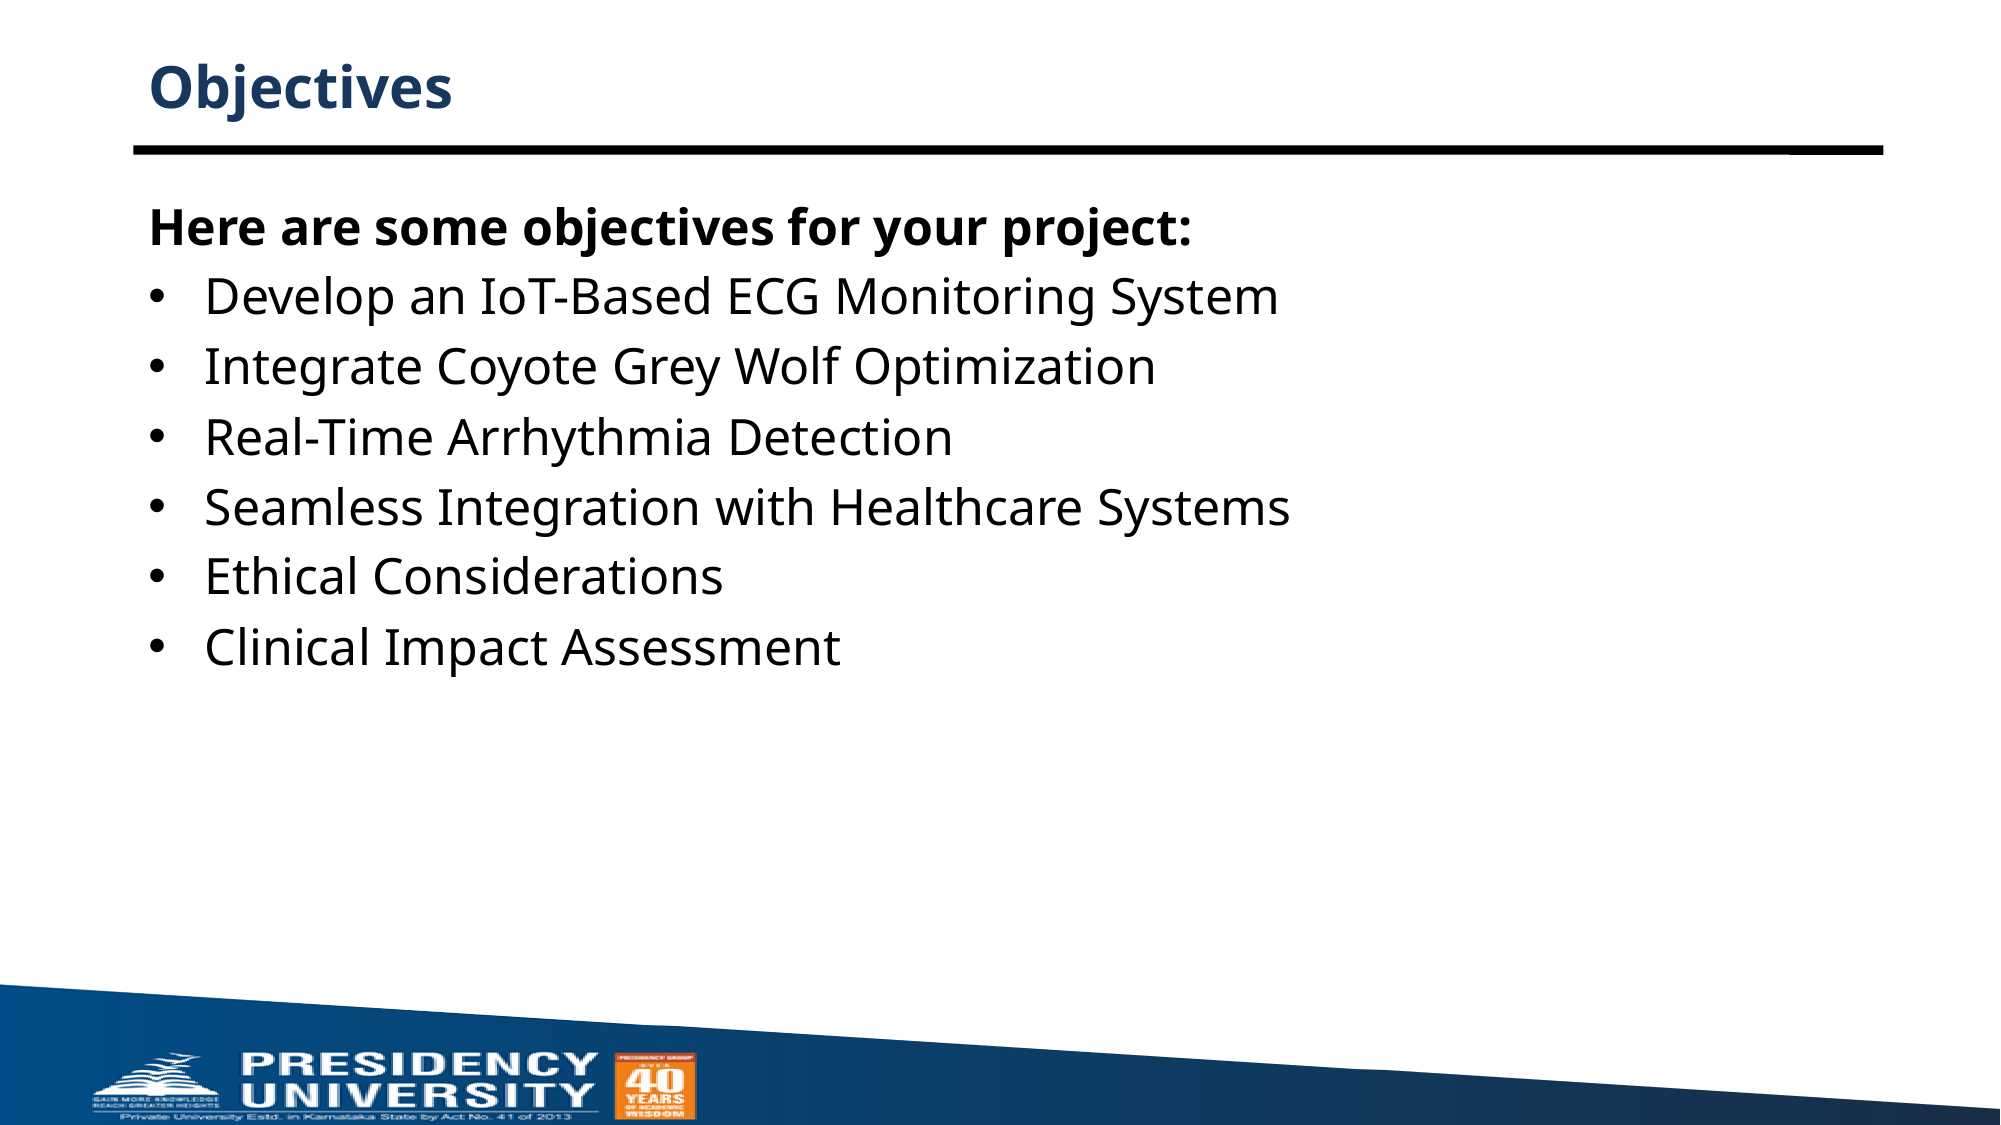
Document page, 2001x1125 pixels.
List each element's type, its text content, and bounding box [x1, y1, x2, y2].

picture [0, 982, 2000, 1125]
title Objectives [133, 45, 1884, 125]
list Here are some objectives for your project: Develop an IoT-Based ECG Monitoring System Integrate Coyote Grey Wolf Optimization Real-Time Arrhythmia Detection Seamless Integration with Healthcare Systems Ethical Considerations Clinical Impact Assessment [133, 187, 1884, 1055]
